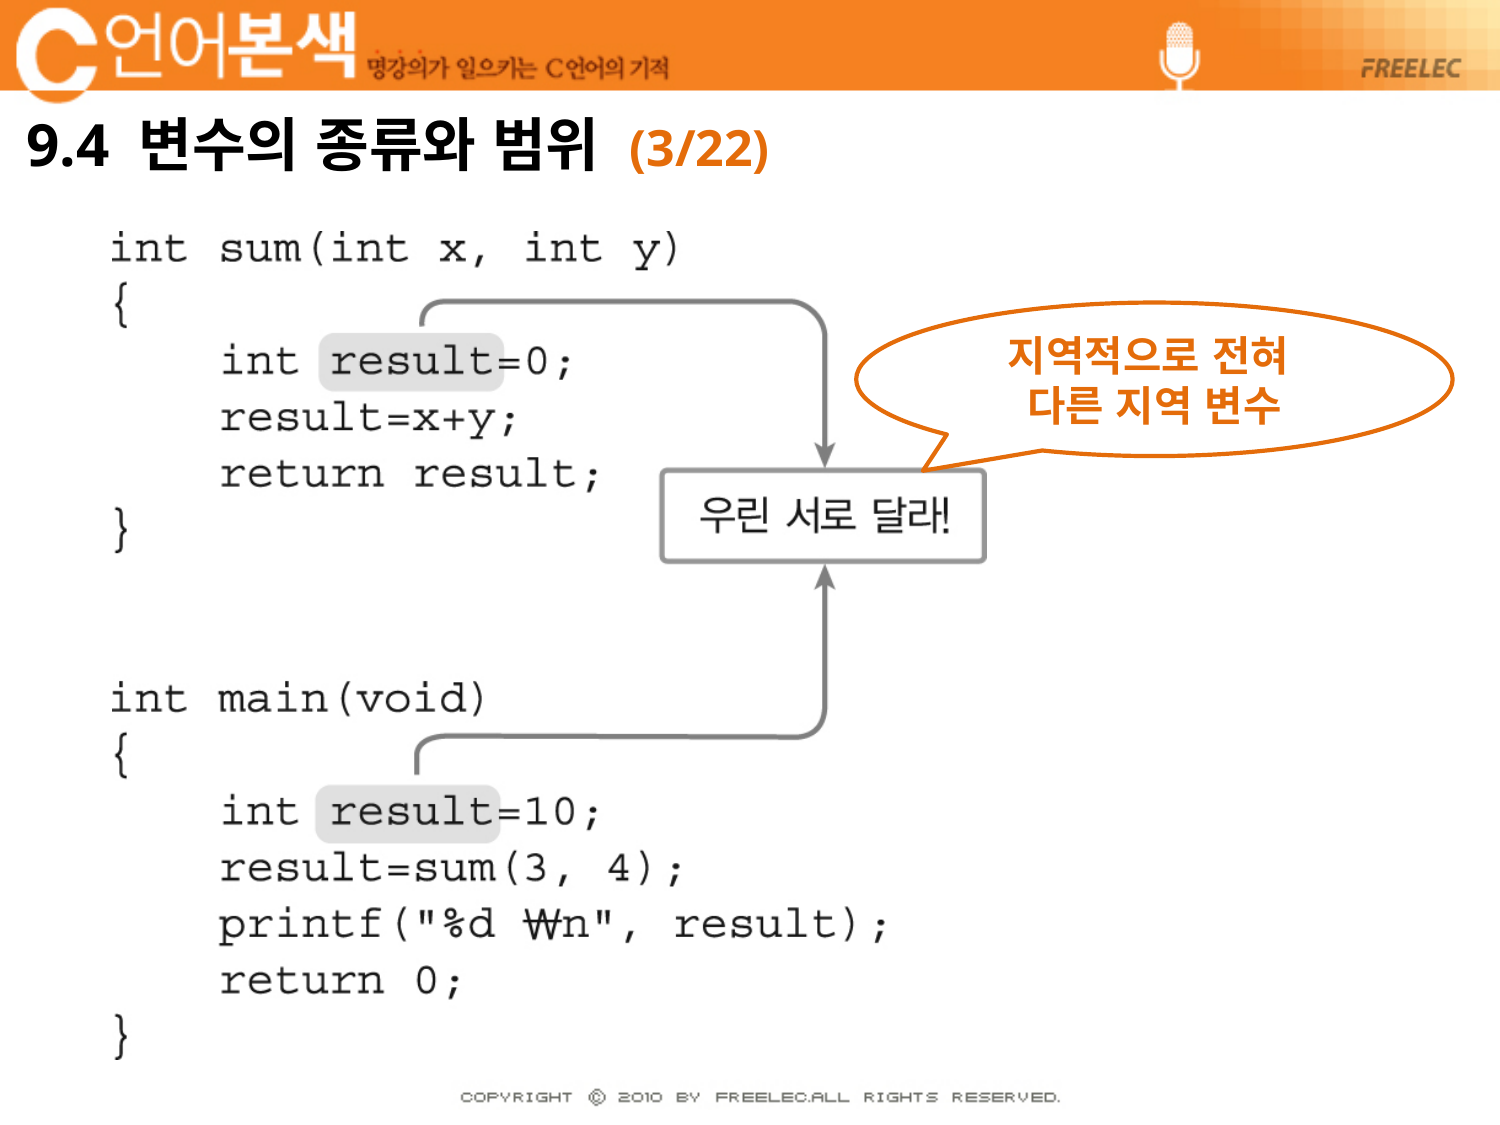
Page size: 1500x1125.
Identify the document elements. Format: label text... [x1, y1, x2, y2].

picture [0, 0, 1500, 1125]
list [8, 189, 1500, 1043]
title 9.4 변수의 종류와 범위 (3/22) [11, 107, 1500, 178]
text_box 지역적으로 전혀 다른 지역 변수 [991, 300, 1455, 462]
